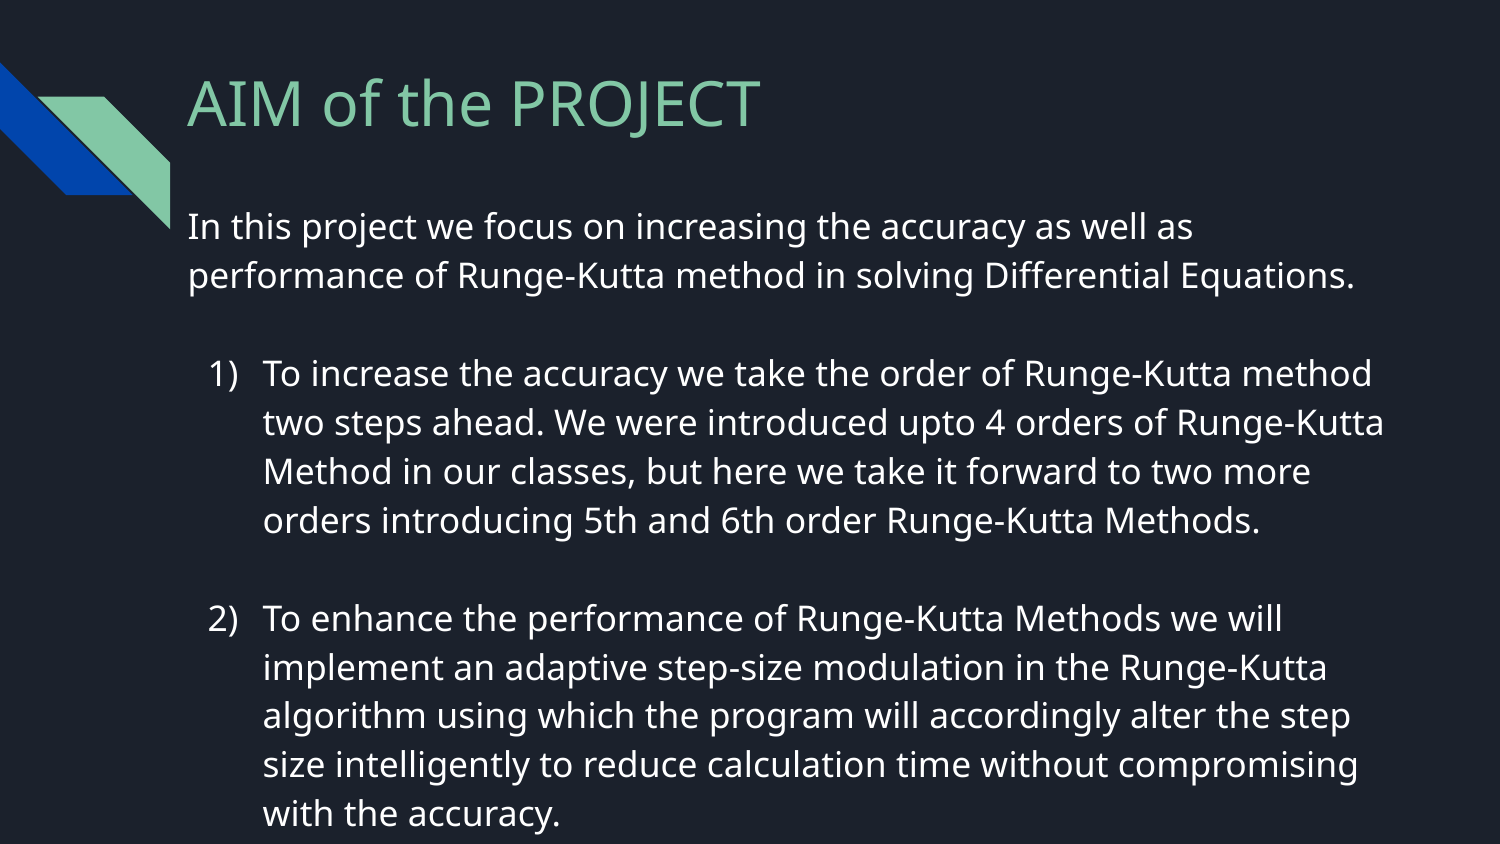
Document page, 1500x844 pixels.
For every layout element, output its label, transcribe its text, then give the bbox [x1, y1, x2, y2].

list In this project we focus on increasing the accuracy as well as performance of Runge-Kutta method in solving Differential Equations. To increase the accuracy we take the order of Runge-Kutta method two steps ahead. We were introduced upto 4 orders of Runge-Kutta Method in our classes, but here we take it forward to two more orders introducing 5th and 6th order Runge-Kutta Methods. To enhance the performance of Runge-Kutta Methods we will implement an adaptive step-size modulation in the Runge-Kutta algorithm using which the program will accordingly alter the step size intelligently to reduce calculation time without compromising with the accuracy. [172, 183, 1428, 777]
title AIM of the PROJECT [172, 48, 1328, 183]
